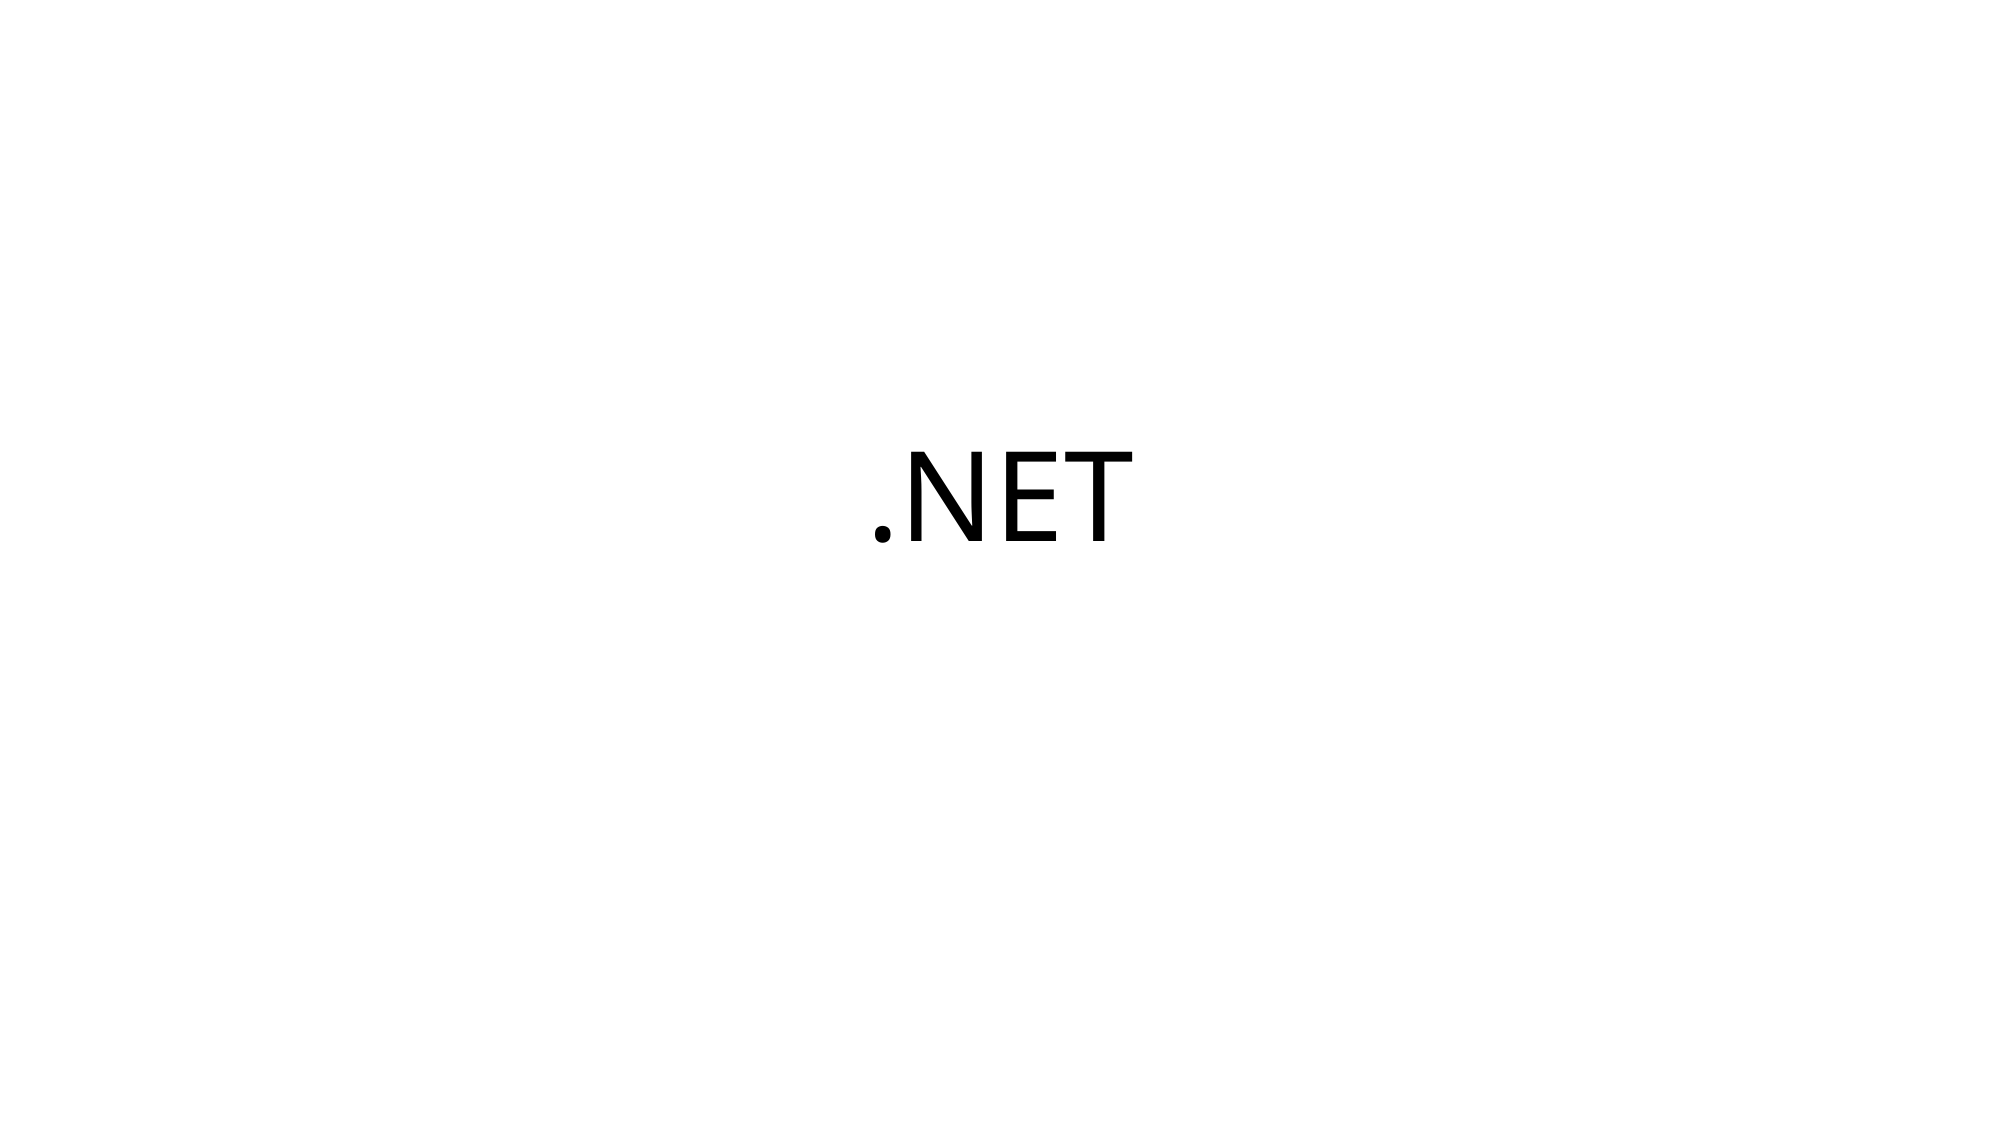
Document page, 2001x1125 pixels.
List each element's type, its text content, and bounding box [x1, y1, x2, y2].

title .NET [249, 184, 1750, 576]
